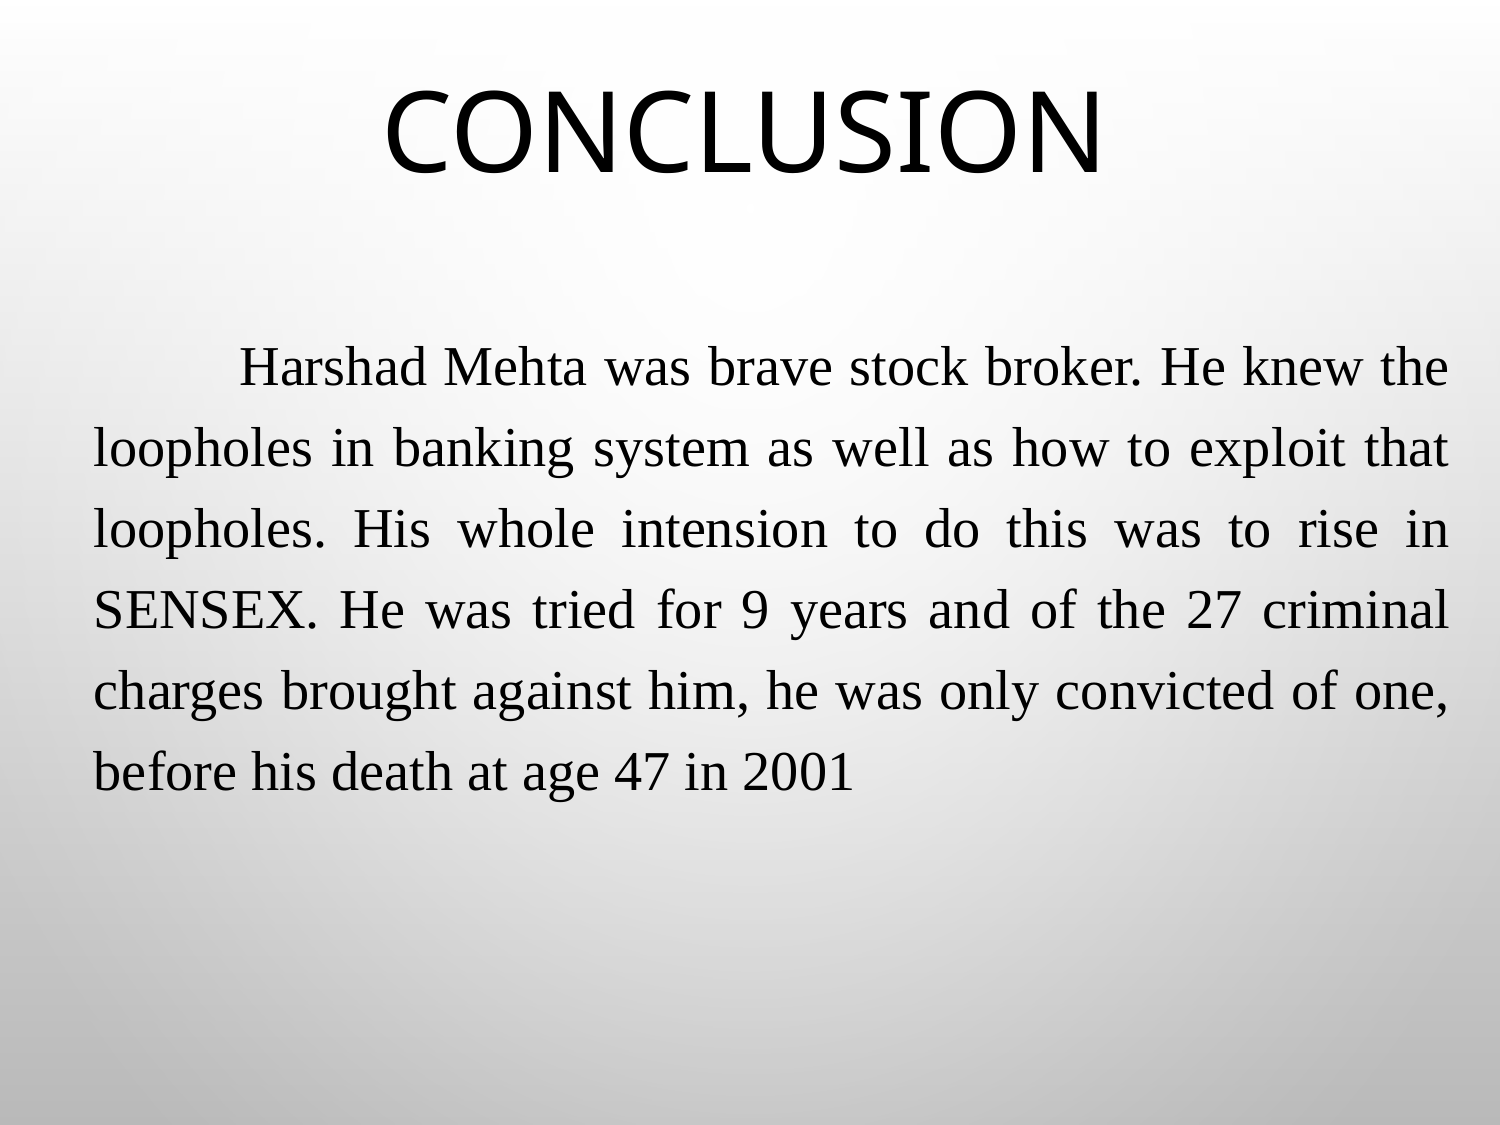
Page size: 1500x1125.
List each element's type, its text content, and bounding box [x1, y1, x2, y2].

title Conclusion [336, 42, 1154, 231]
picture [0, 0, 1500, 1125]
list Harshad Mehta was brave stock broker. He knew the loopholes in banking system as well as how to exploit that loopholes. His whole intension to do this was to rise in SENSEX. He was tried for 9 years and of the 27 criminal charges brought against him, he was only convicted of one, before his death at age 47 in 2001 [41, 255, 1467, 863]
